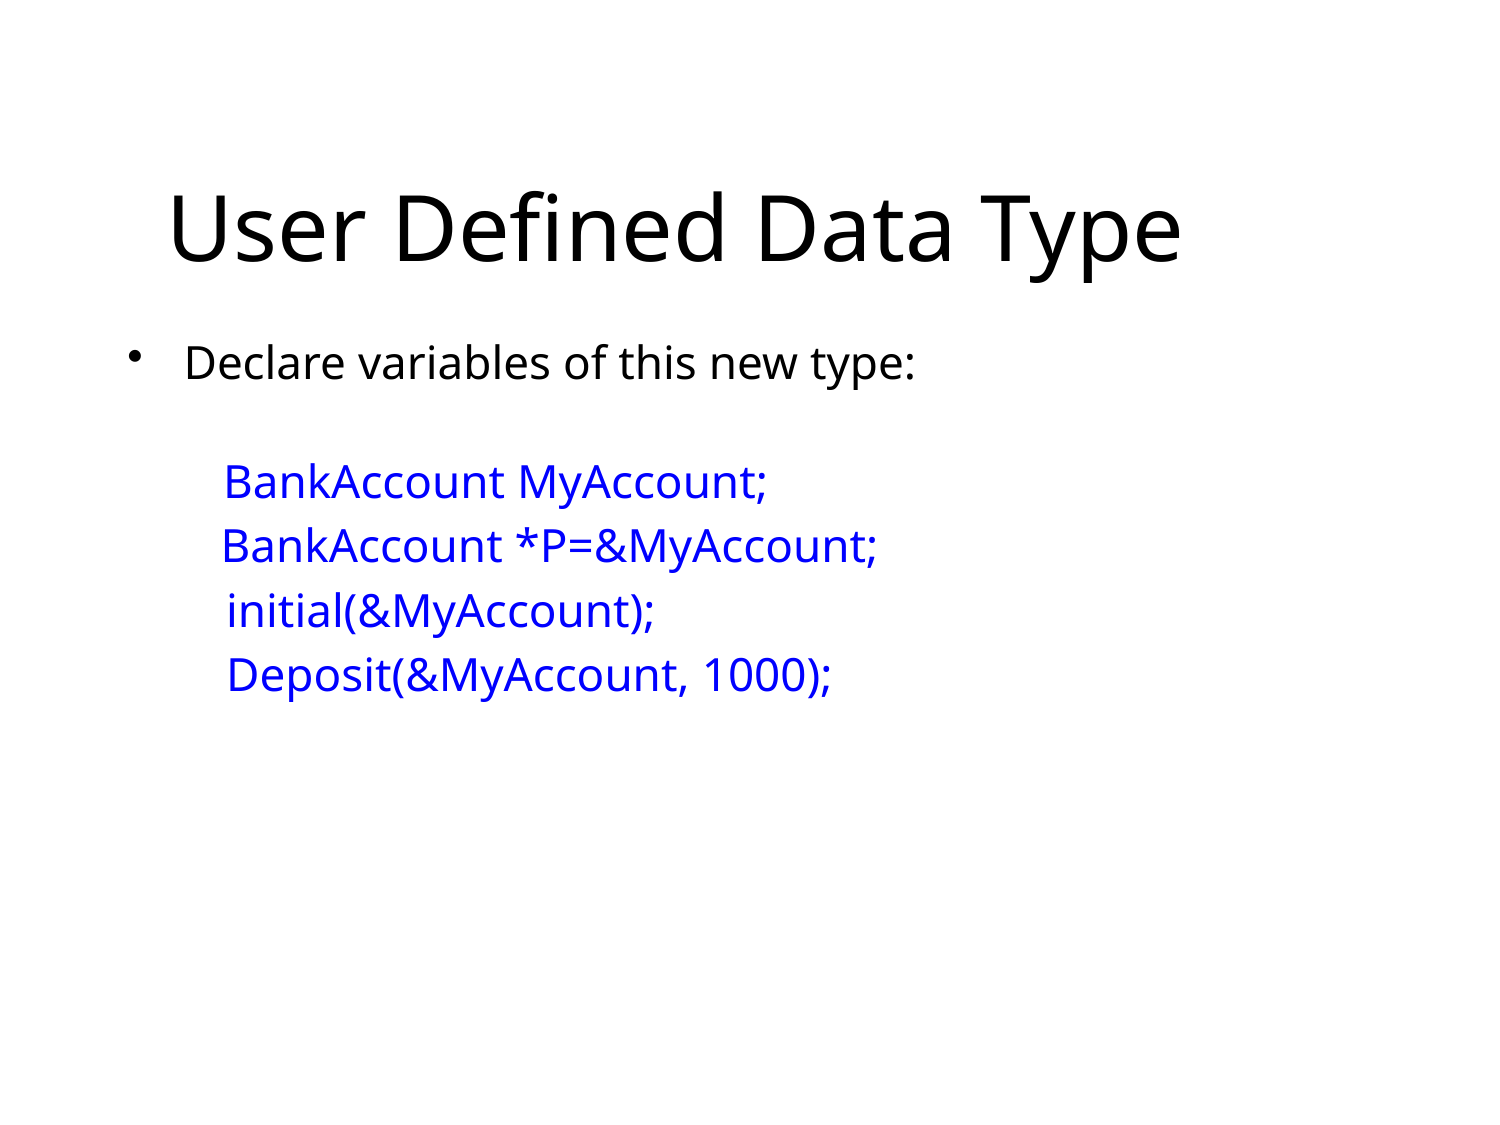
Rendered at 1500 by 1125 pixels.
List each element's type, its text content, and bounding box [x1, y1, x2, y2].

title User Defined Data Type [112, 24, 1240, 288]
list Declare variables of this new type: BankAccount MyAccount; BankAccount *P=&MyAccount; initial(&MyAccount); Deposit(&MyAccount, 1000); [112, 326, 1375, 927]
